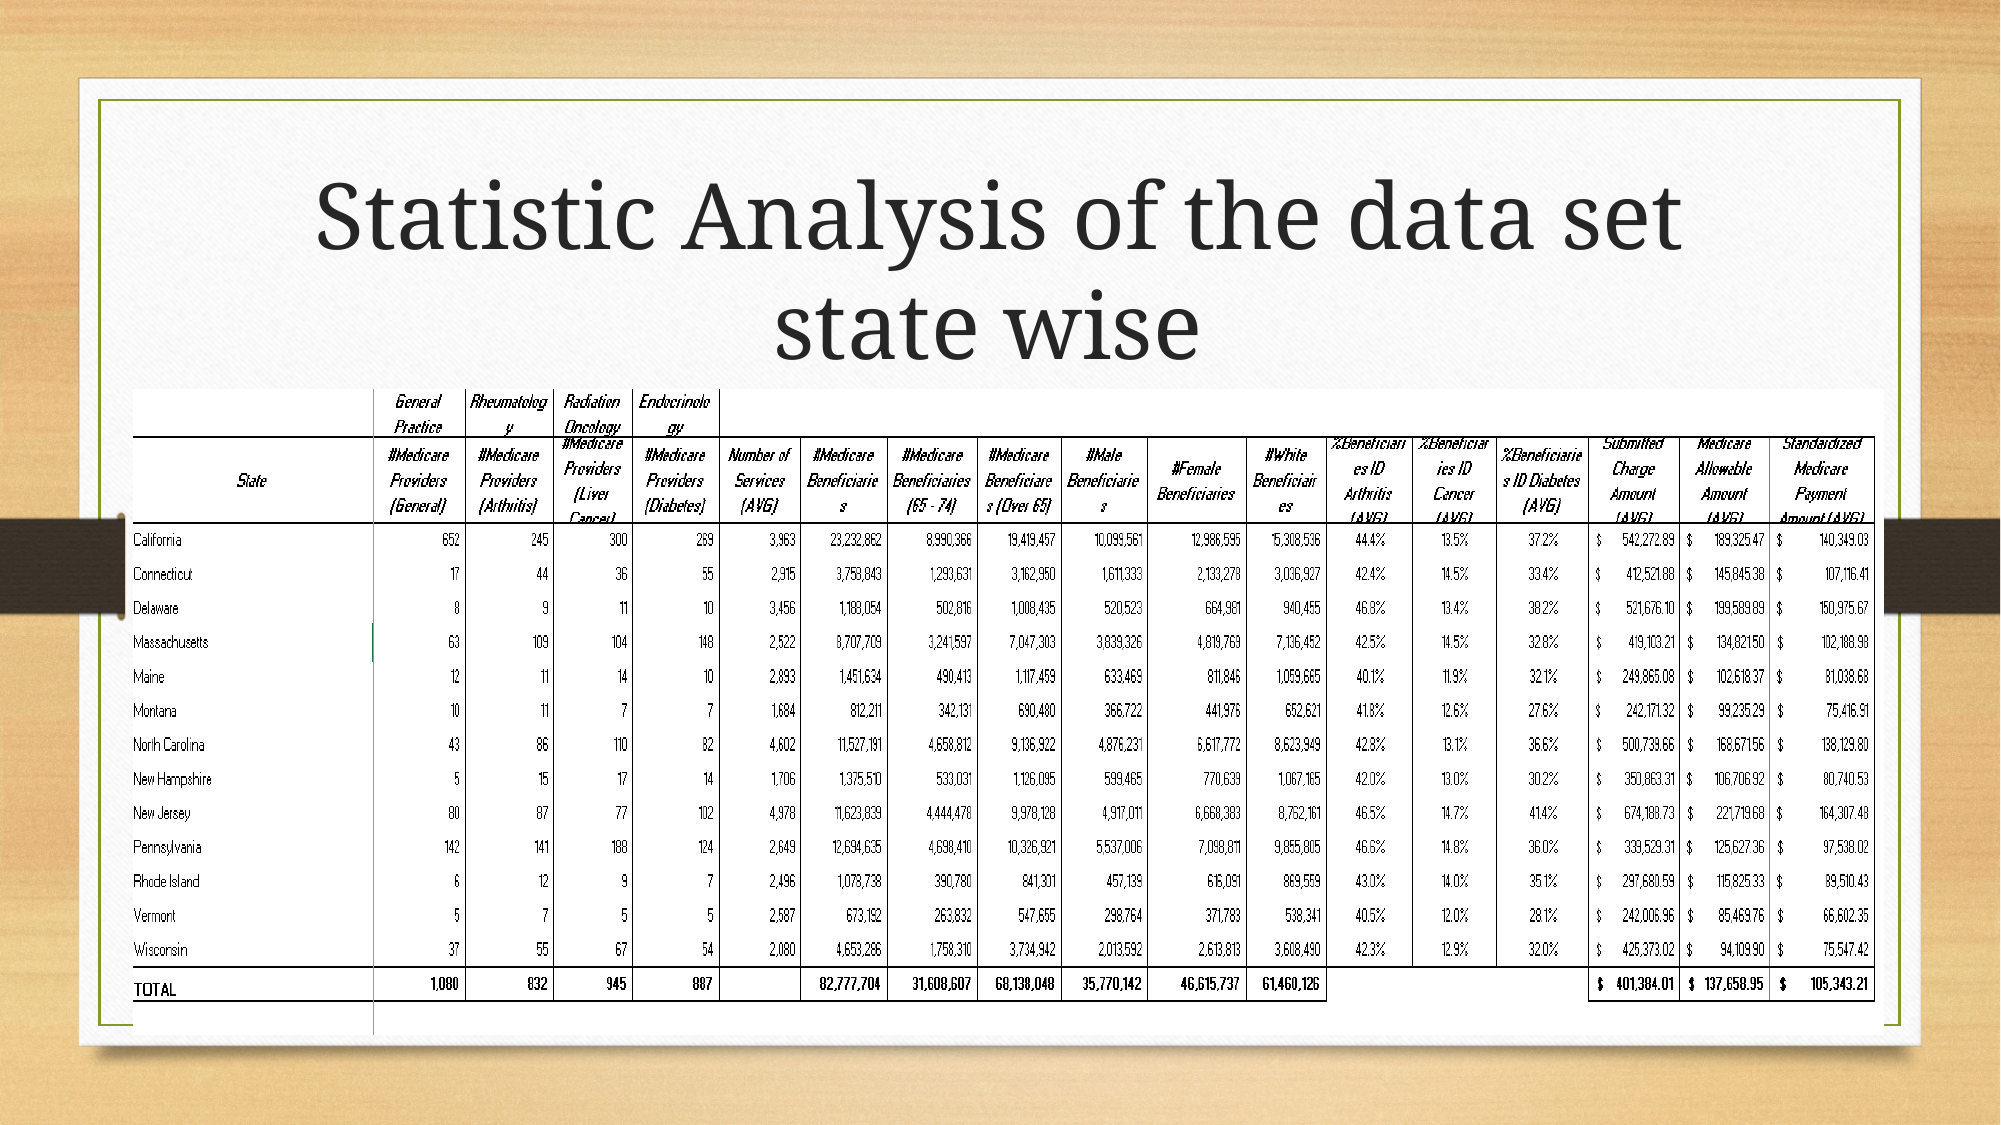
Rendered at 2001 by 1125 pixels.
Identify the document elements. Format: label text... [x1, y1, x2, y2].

picture [0, 0, 2001, 1125]
title Statistic Analysis of the data set state wise [212, 161, 1788, 375]
